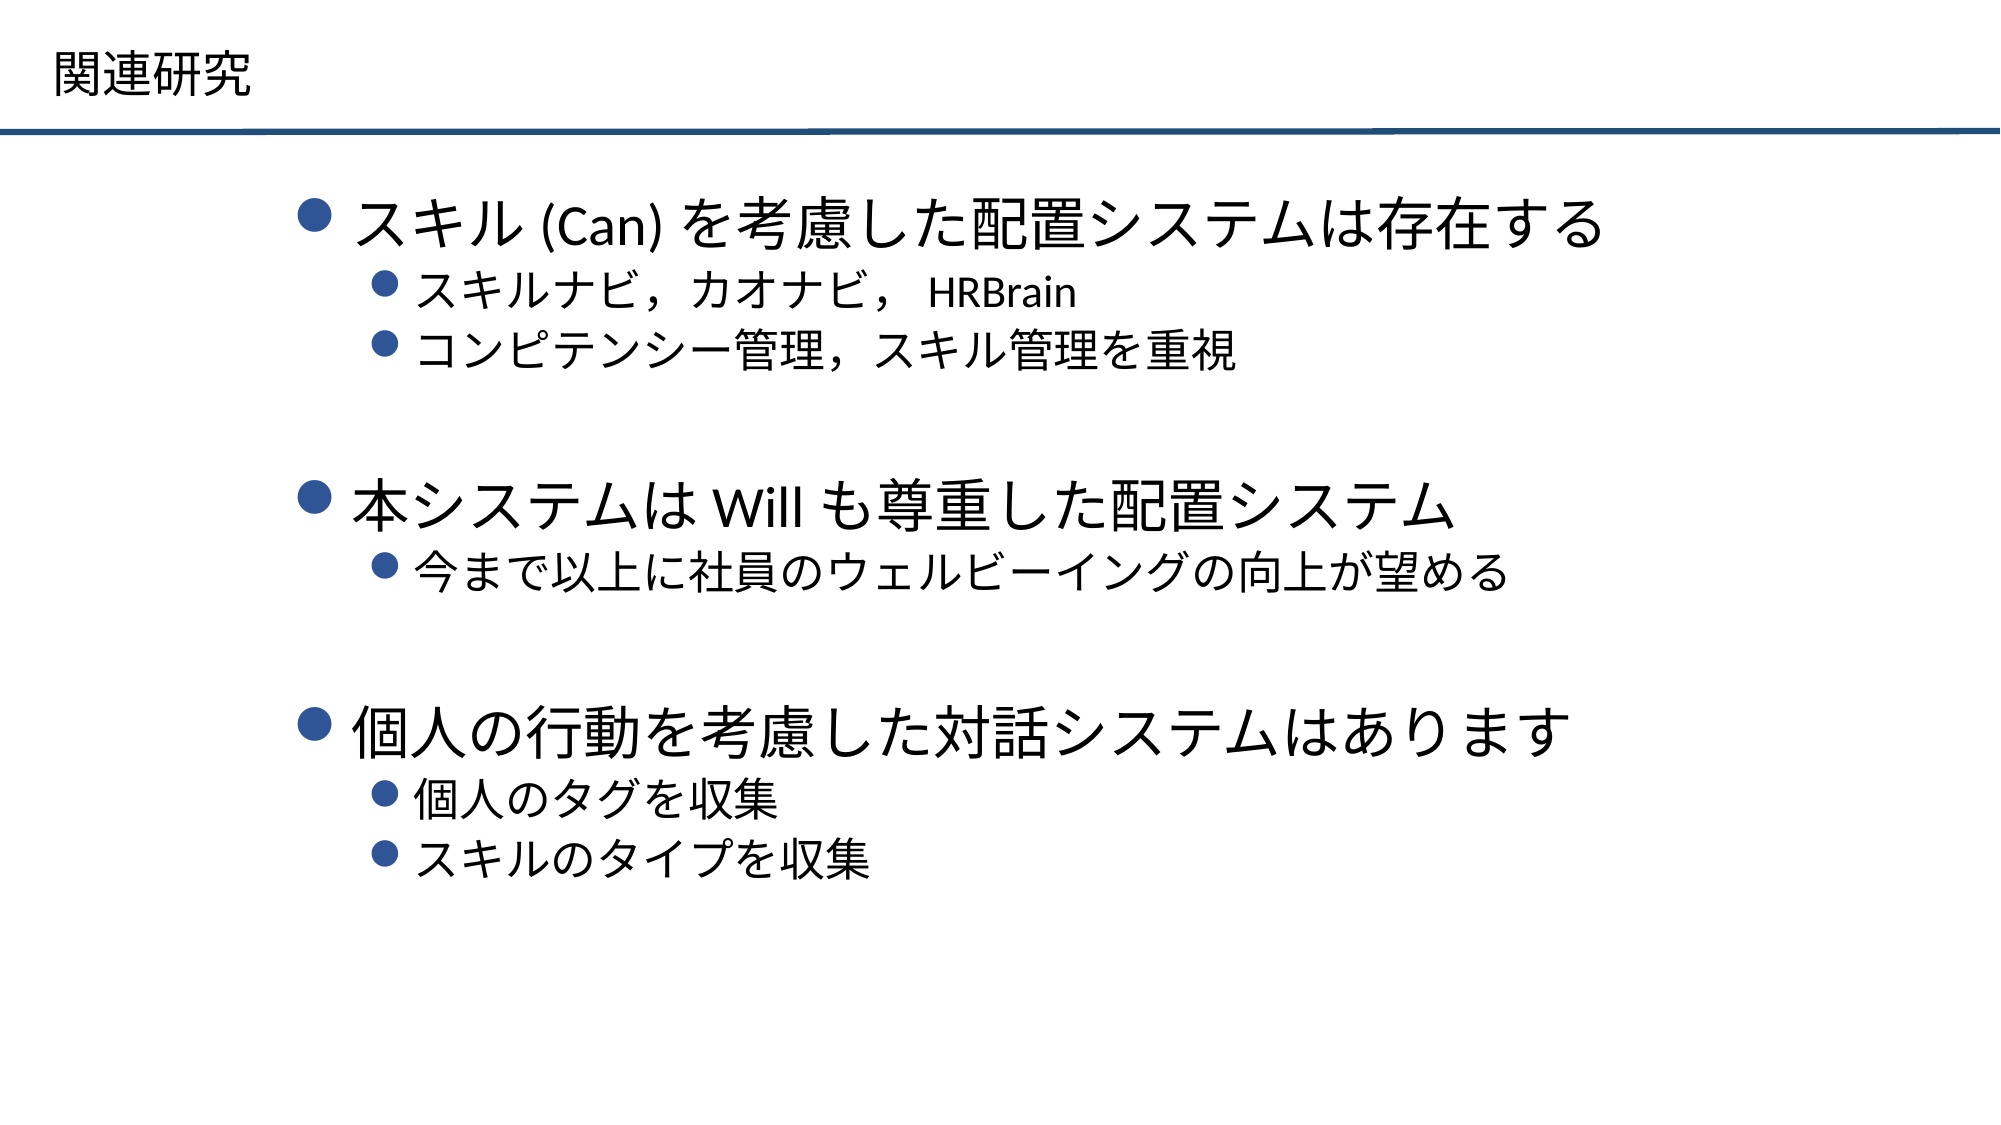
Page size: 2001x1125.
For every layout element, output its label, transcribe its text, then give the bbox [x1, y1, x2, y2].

title 関連研究 [37, 22, 1763, 132]
list スキル(Can)を考慮した配置システムは存在する スキルナビ，カオナビ，HRBrain コンピテンシー管理，スキル管理を重視 本システムはWillも尊重した配置システム 今まで以上に社員のウェルビーイングの向上が望める 個人の行動を考慮した対話システムはあります 個人のタグを収集 スキルのタイプを収集 [277, 187, 1888, 1125]
